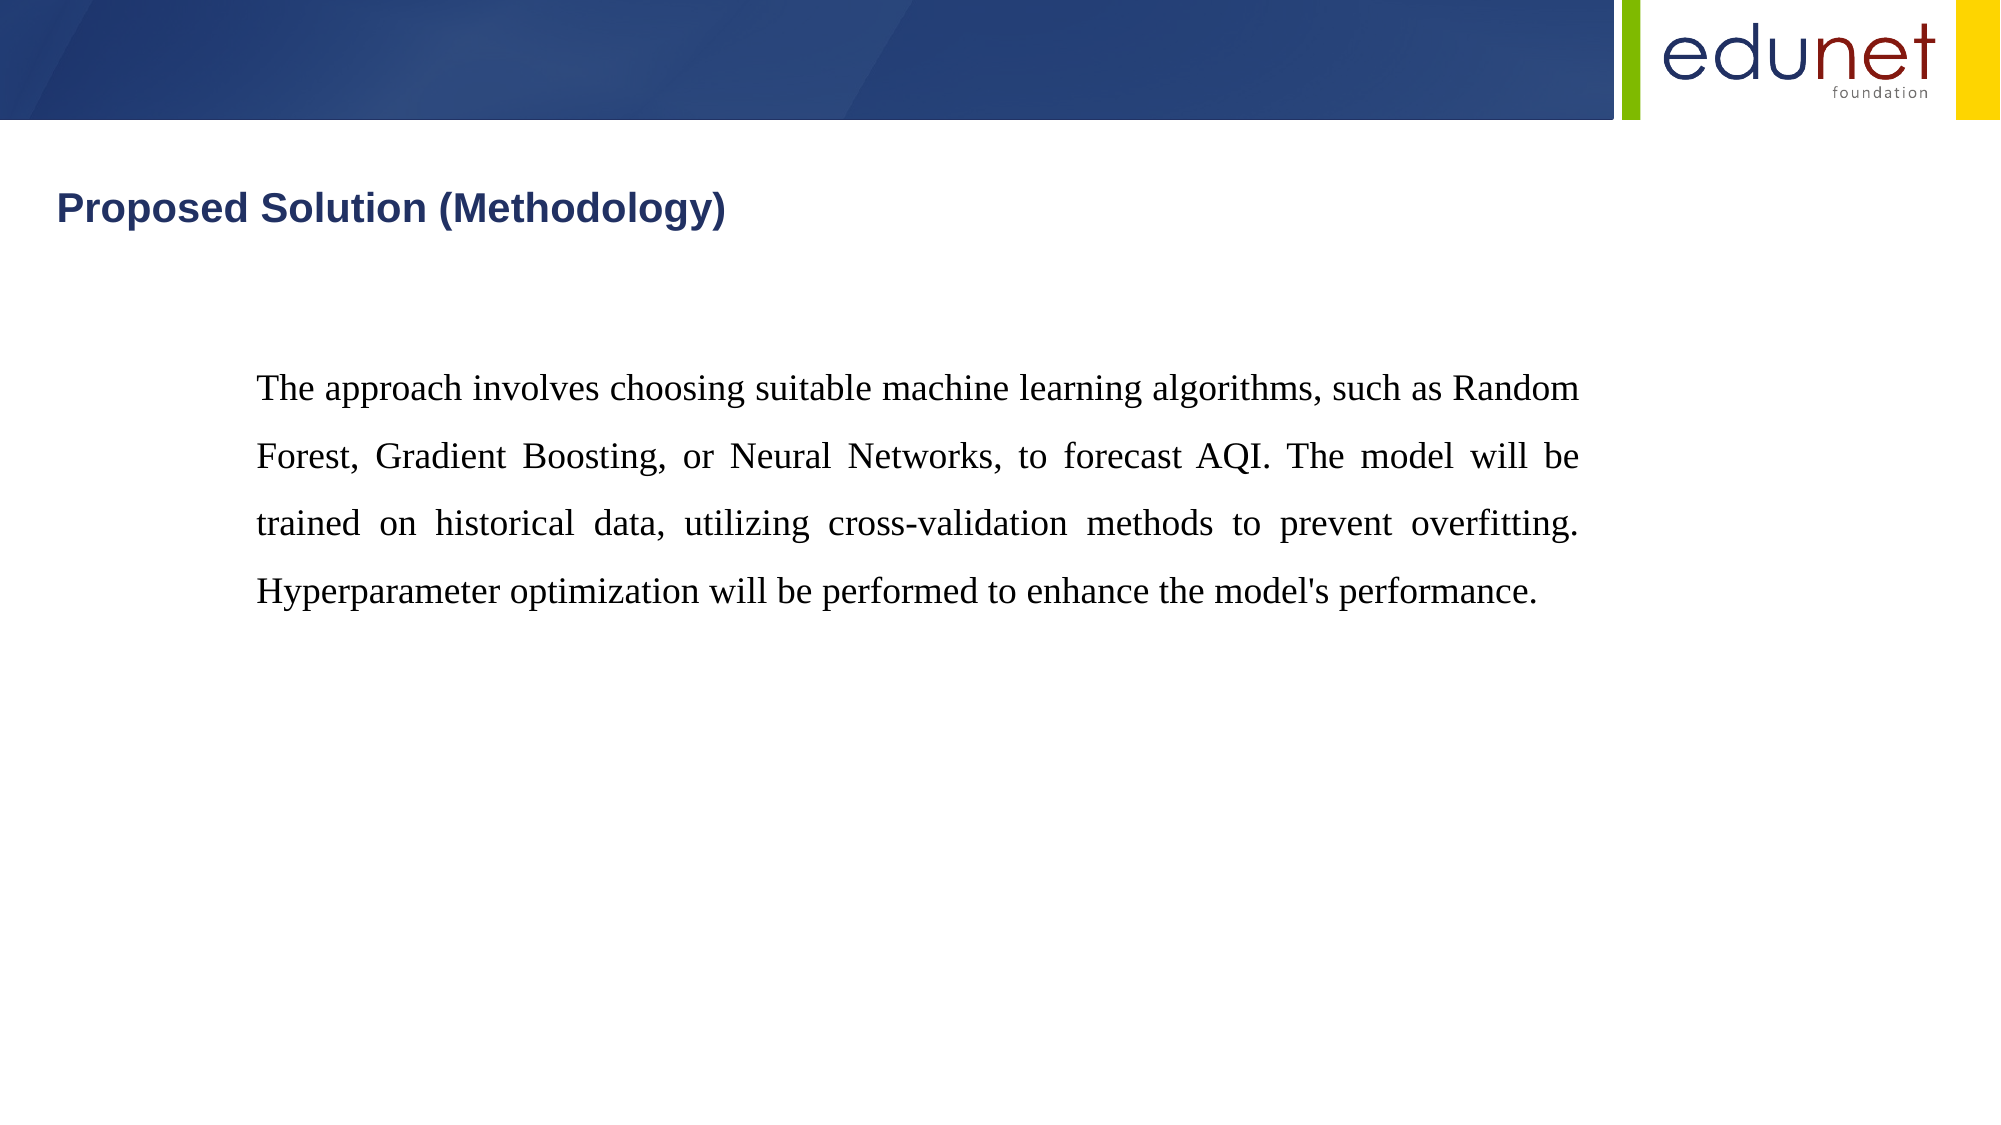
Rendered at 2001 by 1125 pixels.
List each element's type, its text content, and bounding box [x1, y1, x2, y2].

text_box The approach involves choosing suitable machine learning algorithms, such as Random Forest, Gradient Boosting, or Neural Networks, to forecast AQI. The model will be trained on historical data, utilizing cross-validation methods to prevent overfitting. Hyperparameter optimization will be performed to enhance the model's performance. [241, 333, 1597, 619]
picture [1652, 12, 1948, 108]
text_box Proposed Solution (Methodology) [41, 172, 1043, 238]
